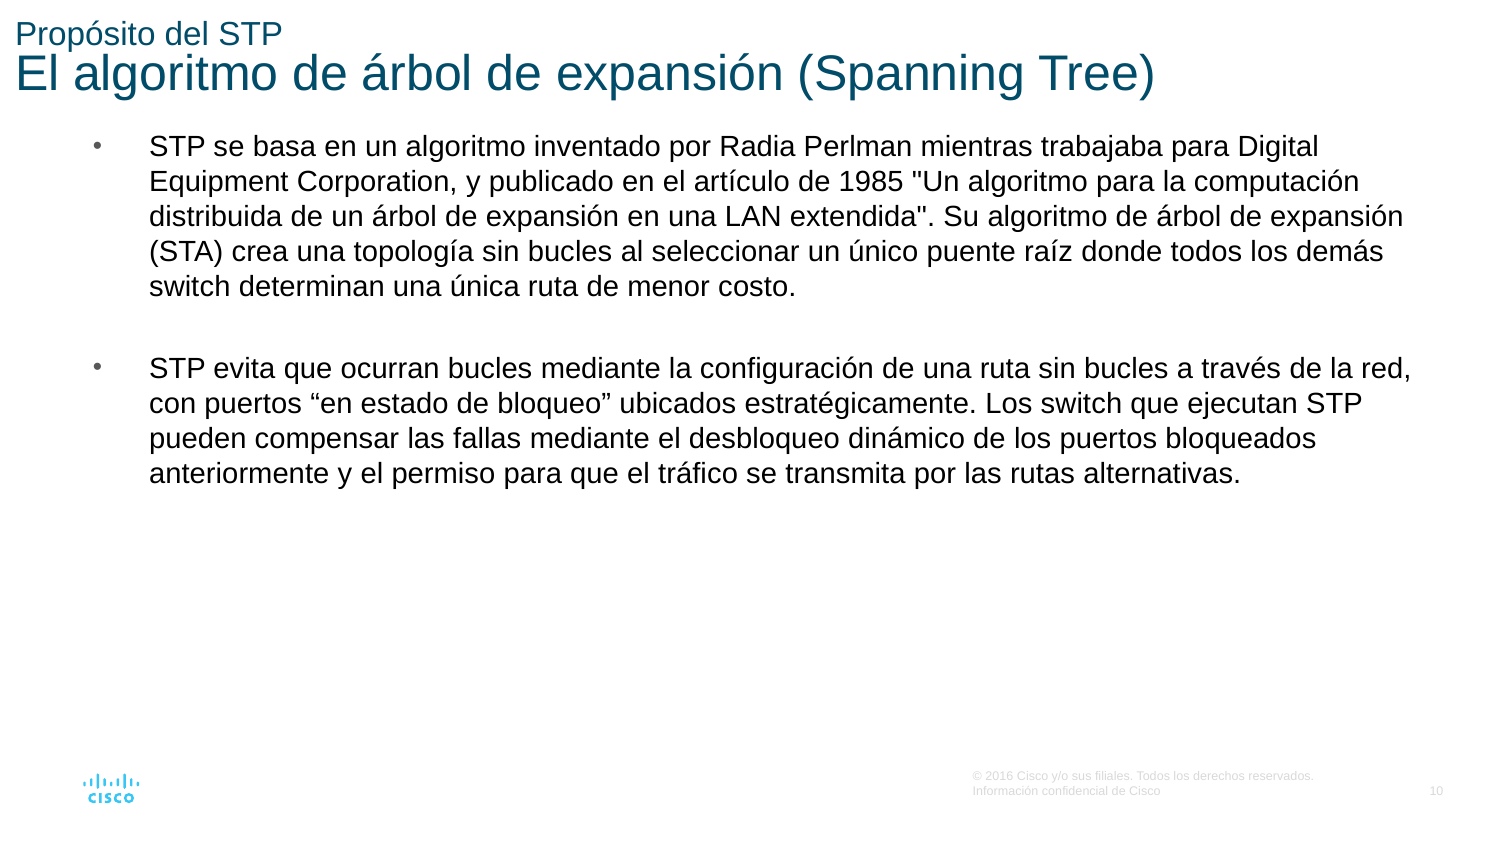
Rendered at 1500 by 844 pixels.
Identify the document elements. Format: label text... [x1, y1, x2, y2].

list STP se basa en un algoritmo inventado por Radia Perlman mientras trabajaba para Digital Equipment Corporation, y publicado en el artículo de 1985 "Un algoritmo para la computación distribuida de un árbol de expansión en una LAN extendida". Su algoritmo de árbol de expansión (STA) crea una topología sin bucles al seleccionar un único puente raíz donde todos los demás switch determinan una única ruta de menor costo. STP evita que ocurran bucles mediante la configuración de una ruta sin bucles a través de la red, con puertos “en estado de bloqueo” ubicados estratégicamente. Los switch que ejecutan STP pueden compensar las fallas mediante el desbloqueo dinámico de los puertos bloqueados anteriormente y el permiso para que el tráfico se transmita por las rutas alternativas. [77, 120, 1437, 726]
title Propósito del STP El algoritmo de árbol de expansión (Spanning Tree) [0, 0, 1369, 121]
